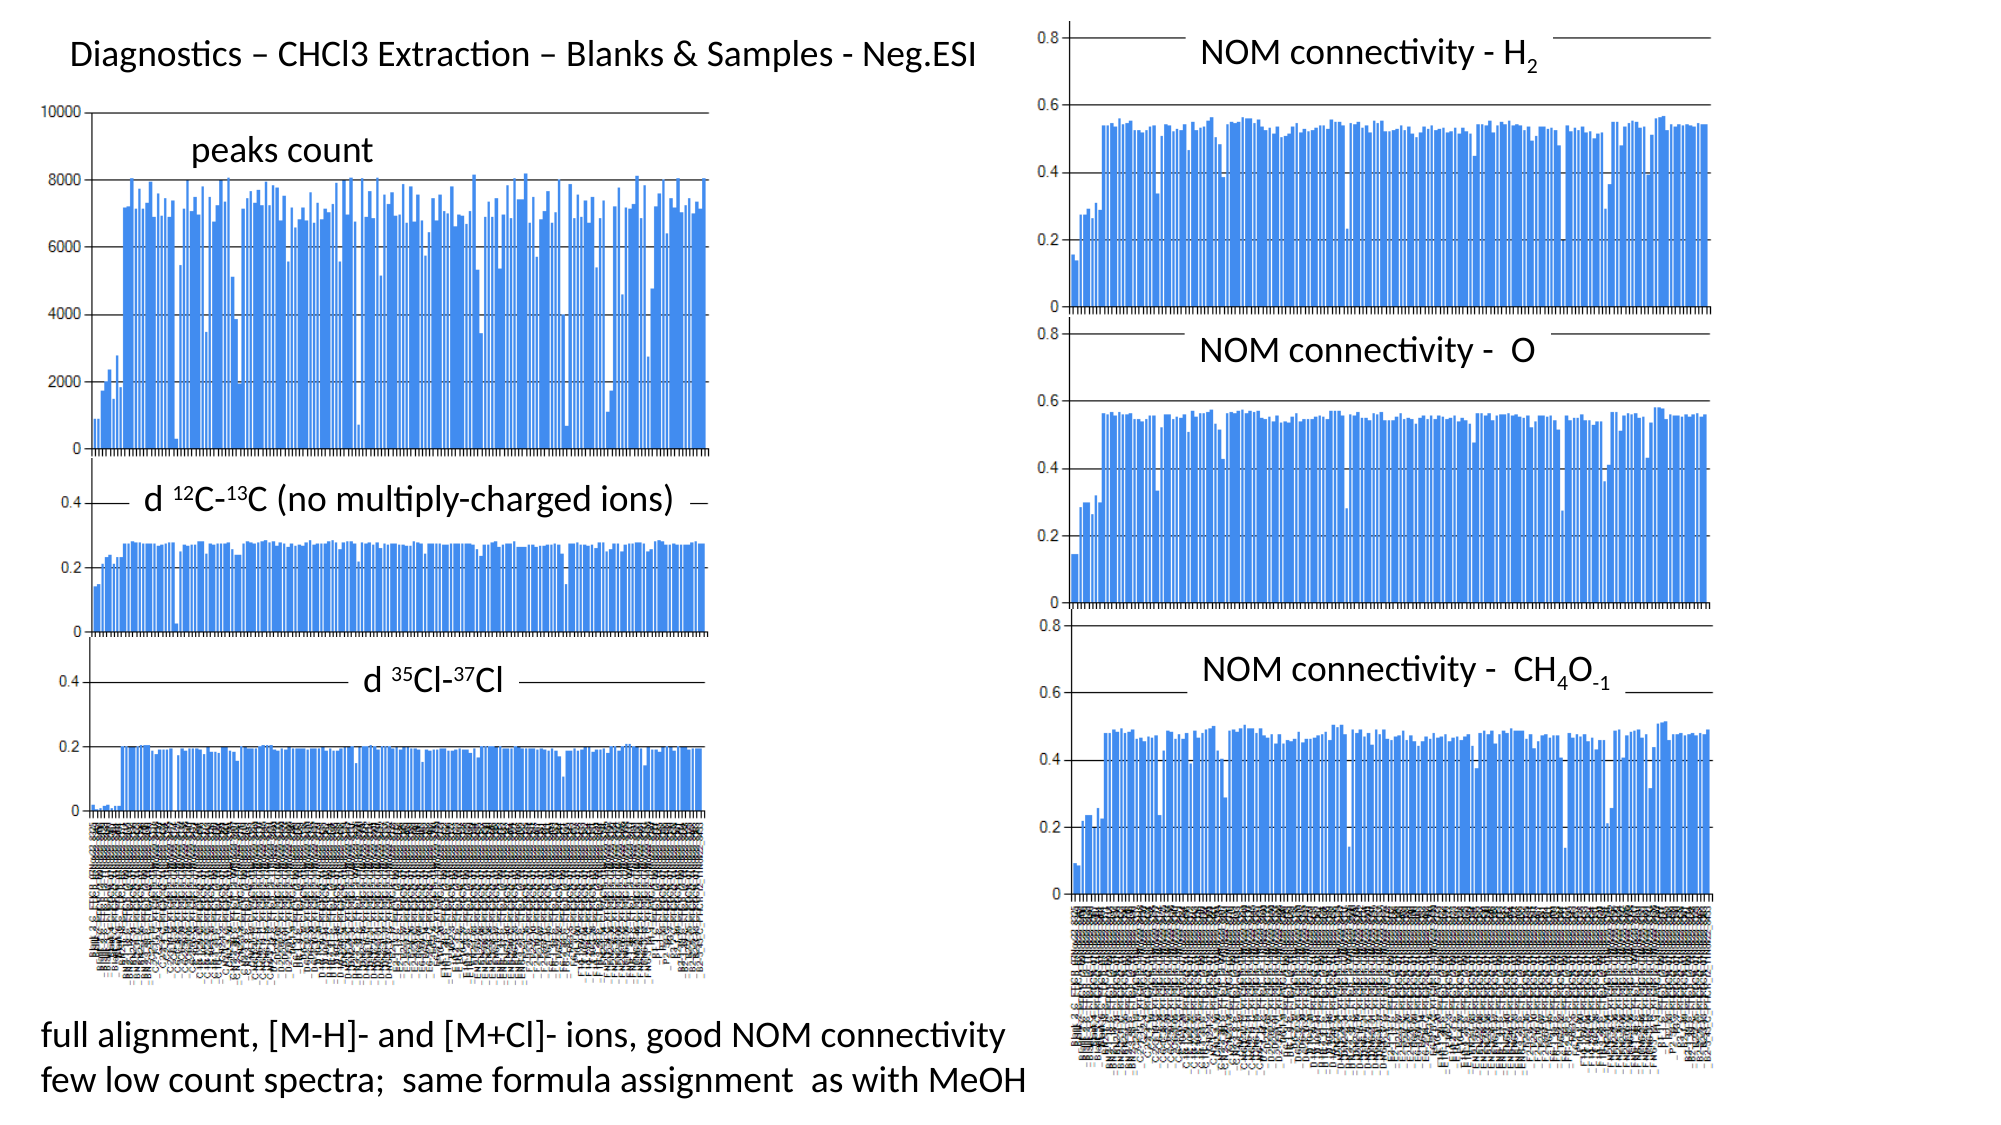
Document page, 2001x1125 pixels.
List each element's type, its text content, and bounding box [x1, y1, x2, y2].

picture [1001, 21, 1739, 1122]
picture [0, 82, 735, 1029]
text_box full alignment, [M-H]- and [M+Cl]- ions, good NOM connectivity few low count spectra; same formula assignment as with MeOH [26, 1002, 1003, 1107]
text_box Diagnostics – CHCl3 Extraction – Blanks & Samples - Neg.ESI [55, 21, 994, 82]
